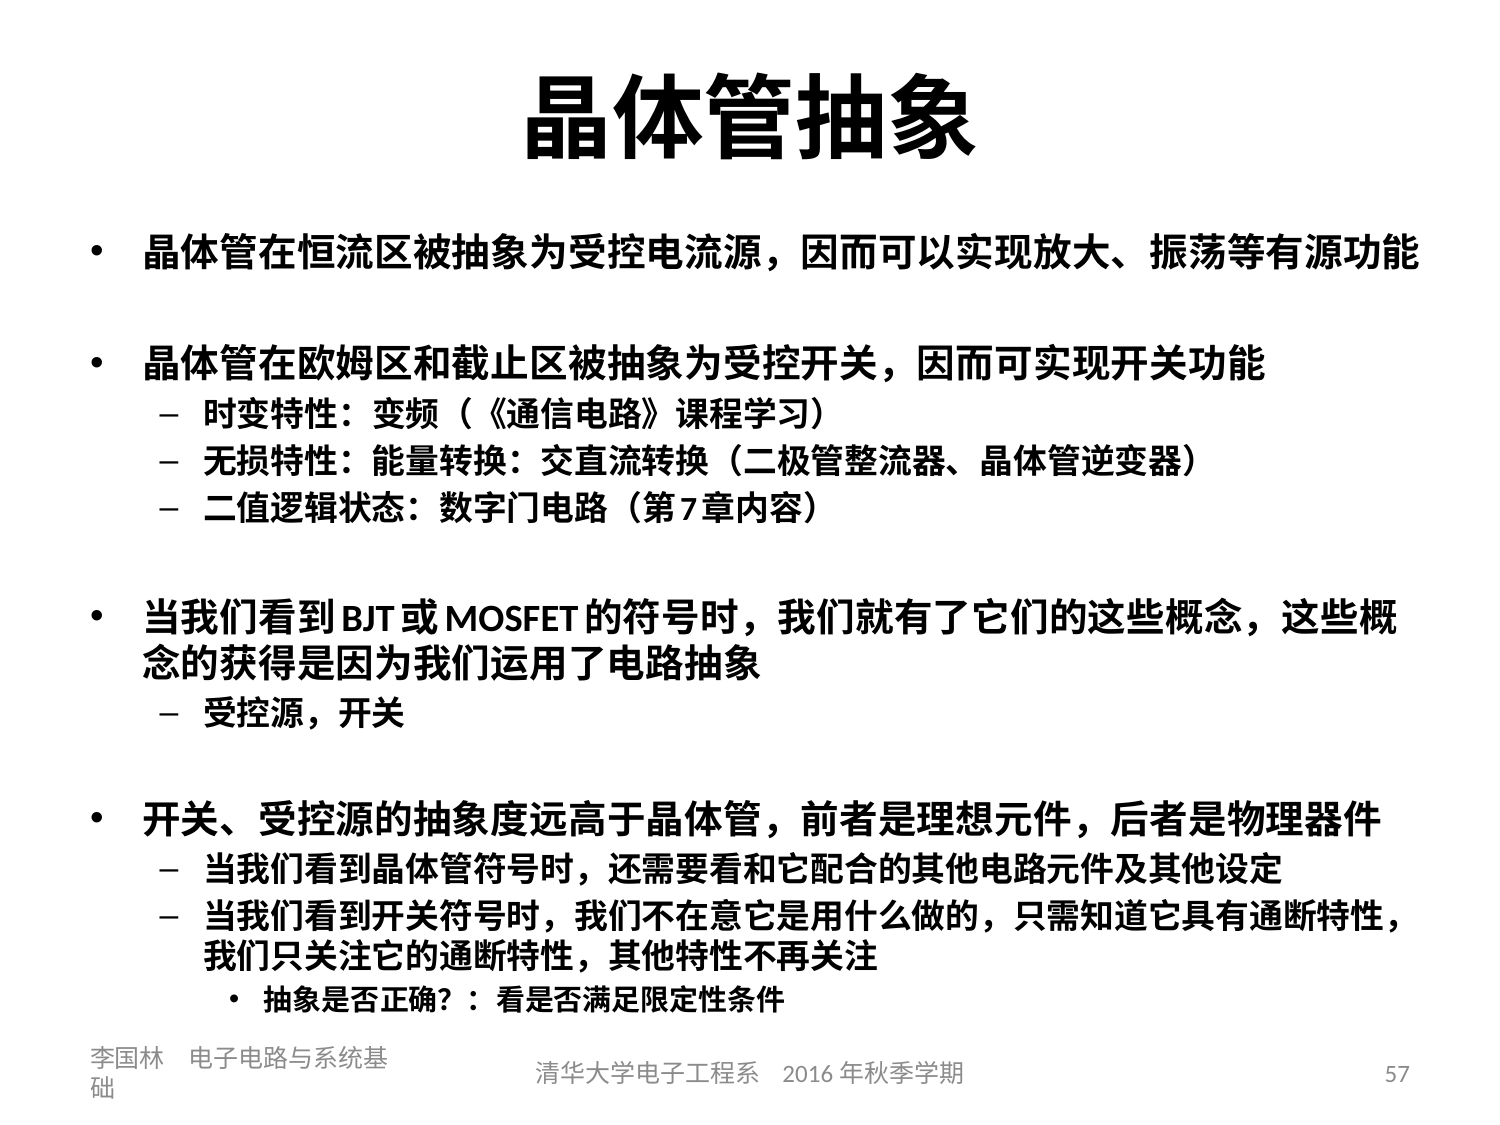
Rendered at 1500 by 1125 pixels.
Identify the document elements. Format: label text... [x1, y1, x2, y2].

slide_number 57 [1074, 1042, 1425, 1103]
list 晶体管在恒流区被抽象为受控电流源，因而可以实现放大、振荡等有源功能 晶体管在欧姆区和截止区被抽象为受控开关，因而可实现开关功能 时变特性：变频（《通信电路》课程学习） 无损特性：能量转换：交直流转换（二极管整流器、晶体管逆变器） 二值逻辑状态：数字门电路（第7章内容） 当我们看到BJT或MOSFET的符号时，我们就有了它们的这些概念，这些概念的获得是因为我们运用了电路抽象 受控源，开关 开关、受控源的抽象度远高于晶体管，前者是理想元件，后者是物理器件 当我们看到晶体管符号时，还需要看和它配合的其他电路元件及其他设定 当我们看到开关符号时，我们不在意它是用什么做的，只需知道它具有通断特性，我们只关注它的通断特性，其他特性不再关注 抽象是否正确？：看是否满足限定性条件 [75, 219, 1447, 1047]
title 晶体管抽象 [75, 45, 1425, 185]
footer 清华大学电子工程系 2016年秋季学期 [512, 1042, 988, 1103]
slide_number 李国林 电子电路与系统基础 [75, 1042, 425, 1103]
